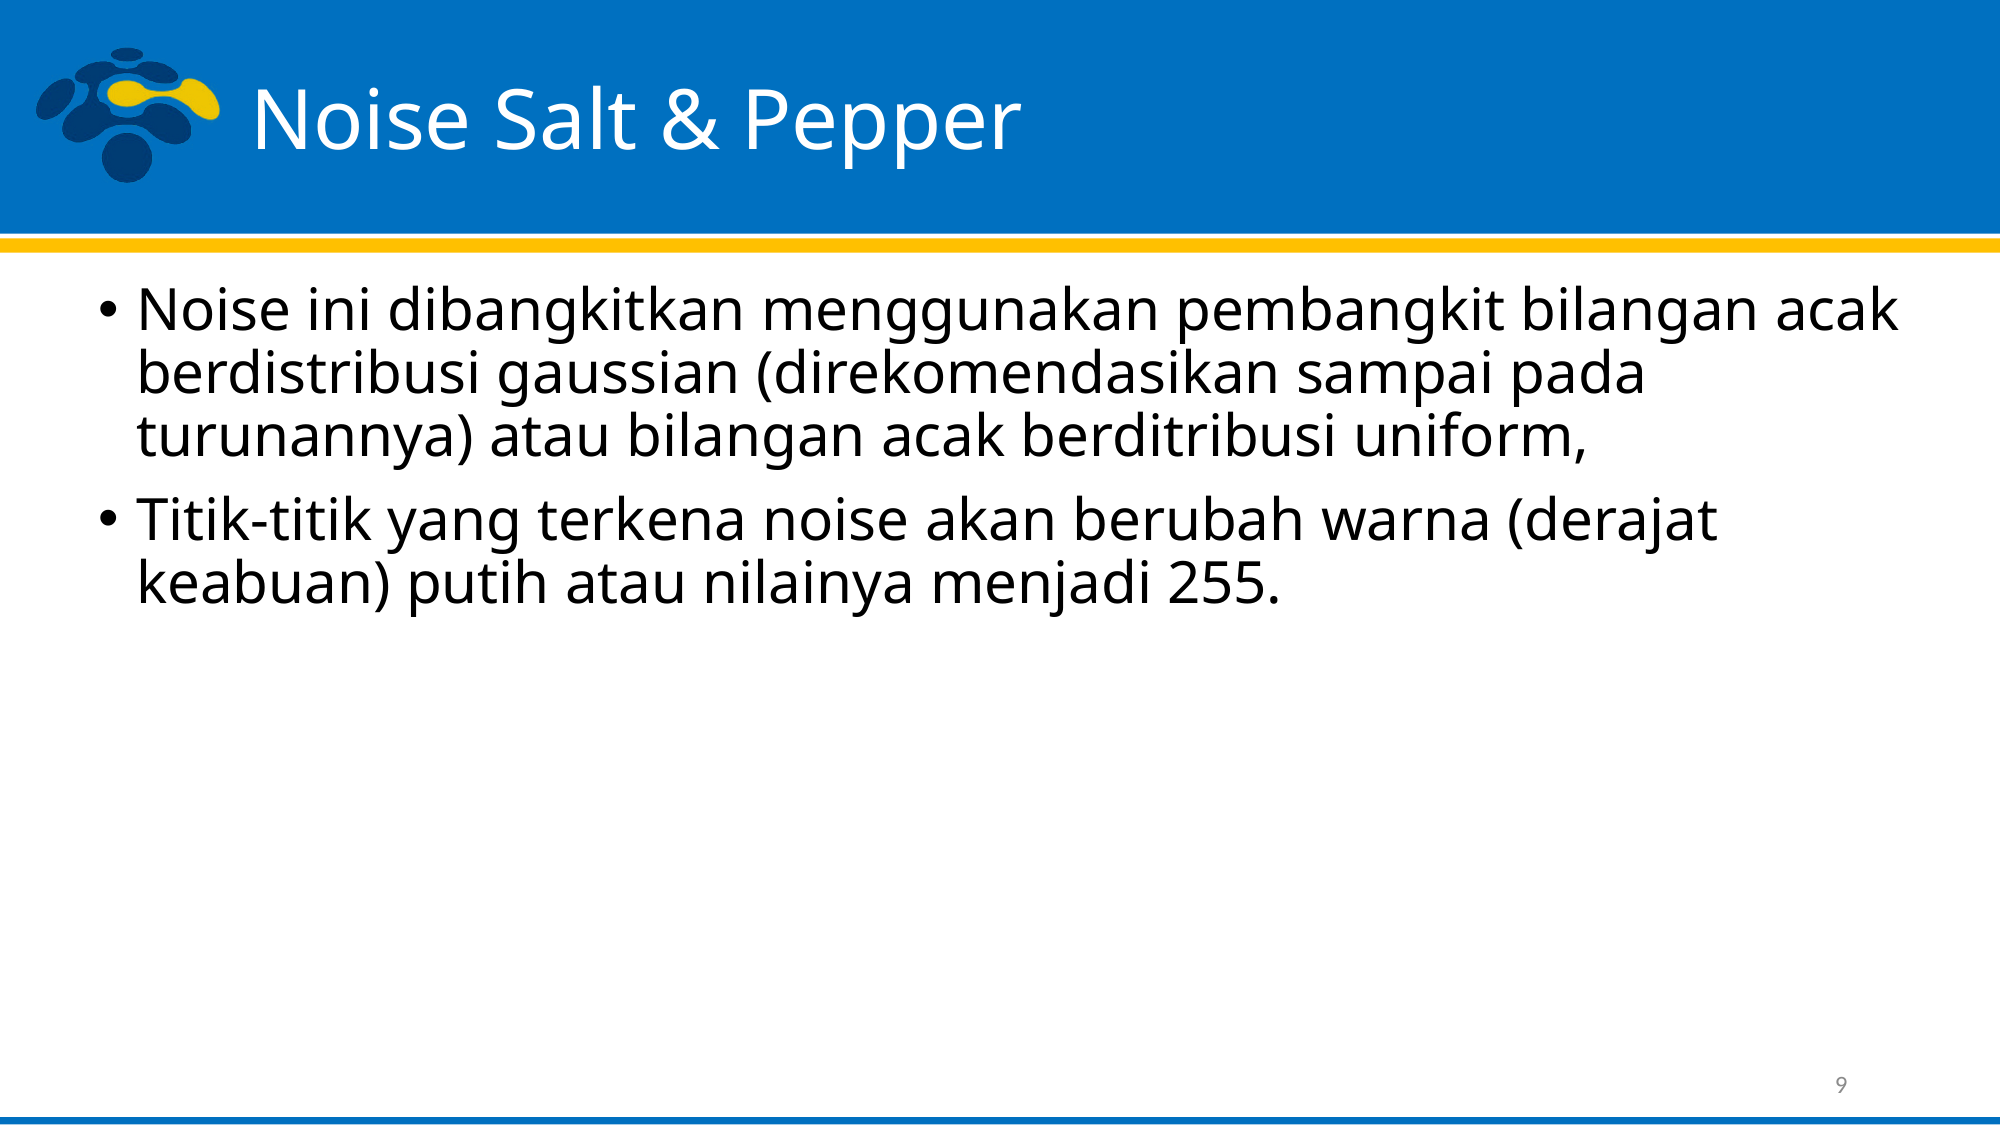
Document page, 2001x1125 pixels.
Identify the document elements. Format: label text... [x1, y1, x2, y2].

list Noise ini dibangkitkan menggunakan pembangkit bilangan acak berdistribusi gaussian (direkomendasikan sampai pada turunannya) atau bilangan acak berditribusi uniform, Titik-titik yang terkena noise akan berubah warna (derajat keabuan) putih atau nilainya menjadi 255. [83, 272, 1926, 987]
picture [32, 42, 222, 187]
slide_number 9 [1412, 1053, 1863, 1114]
title Noise Salt & Pepper [235, 26, 1926, 219]
